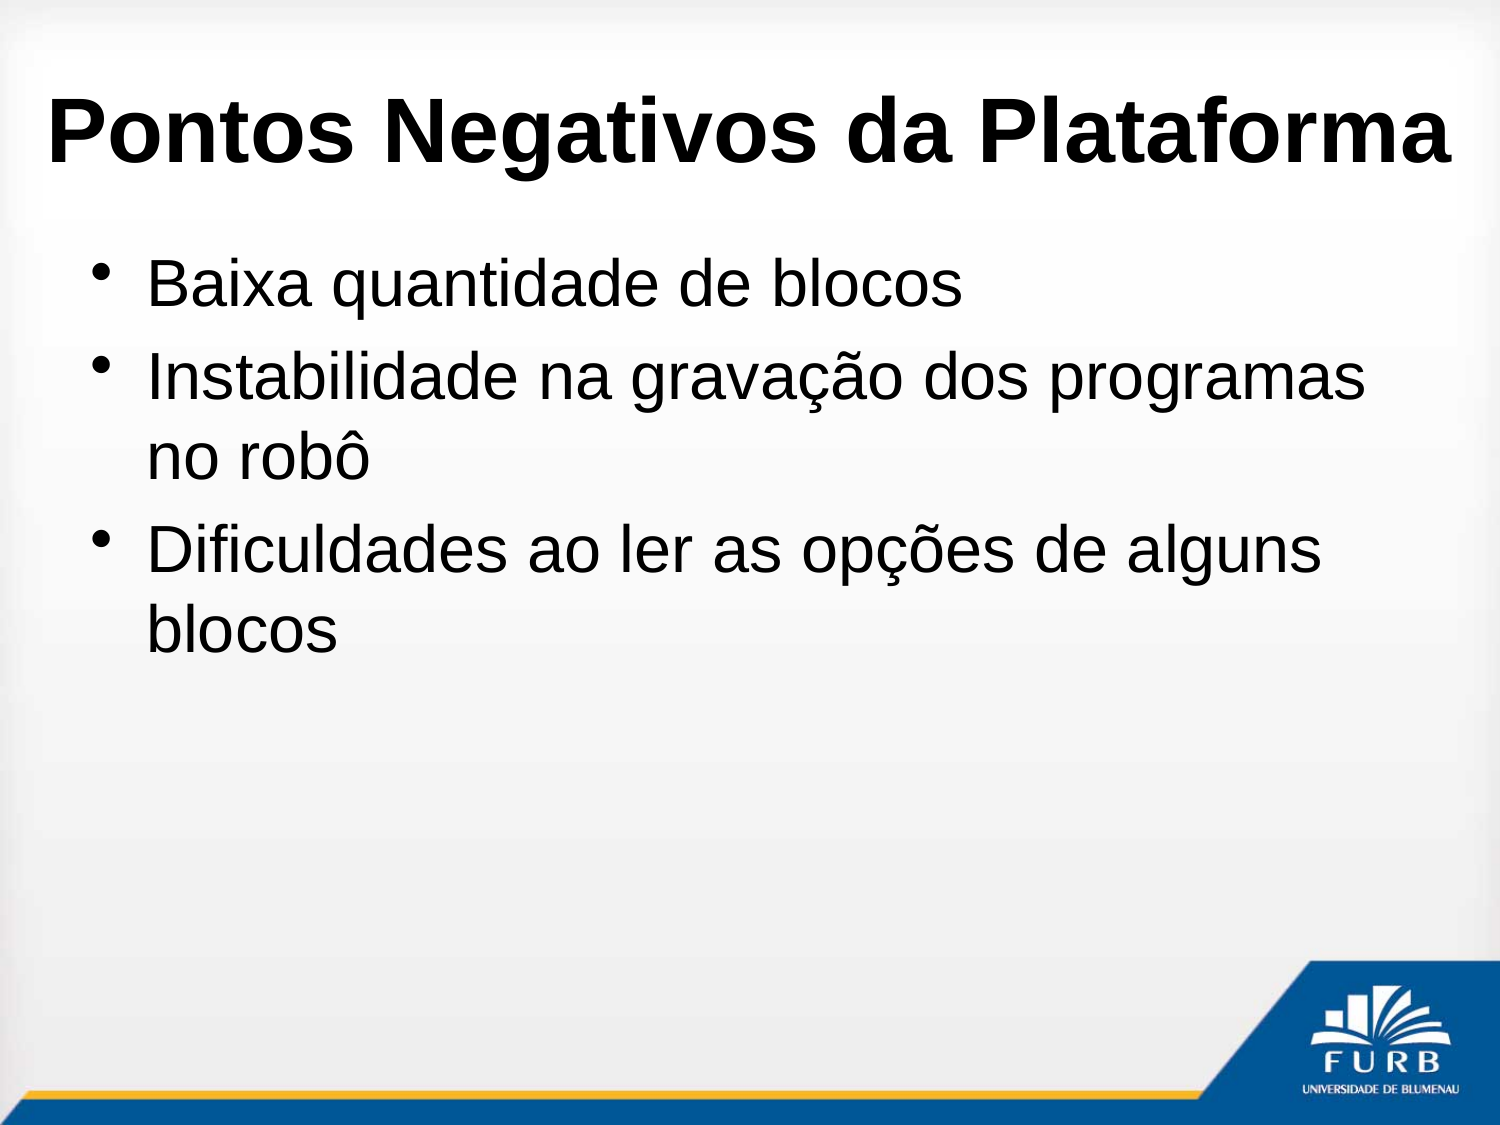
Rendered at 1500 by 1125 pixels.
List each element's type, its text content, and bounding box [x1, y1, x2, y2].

list Baixa quantidade de blocos Instabilidade na gravação dos programas no robô Dificuldades ao ler as opções de alguns blocos [74, 231, 1426, 1000]
picture [0, 0, 1500, 1125]
title Pontos Negativos da Plataforma [20, 31, 1480, 220]
